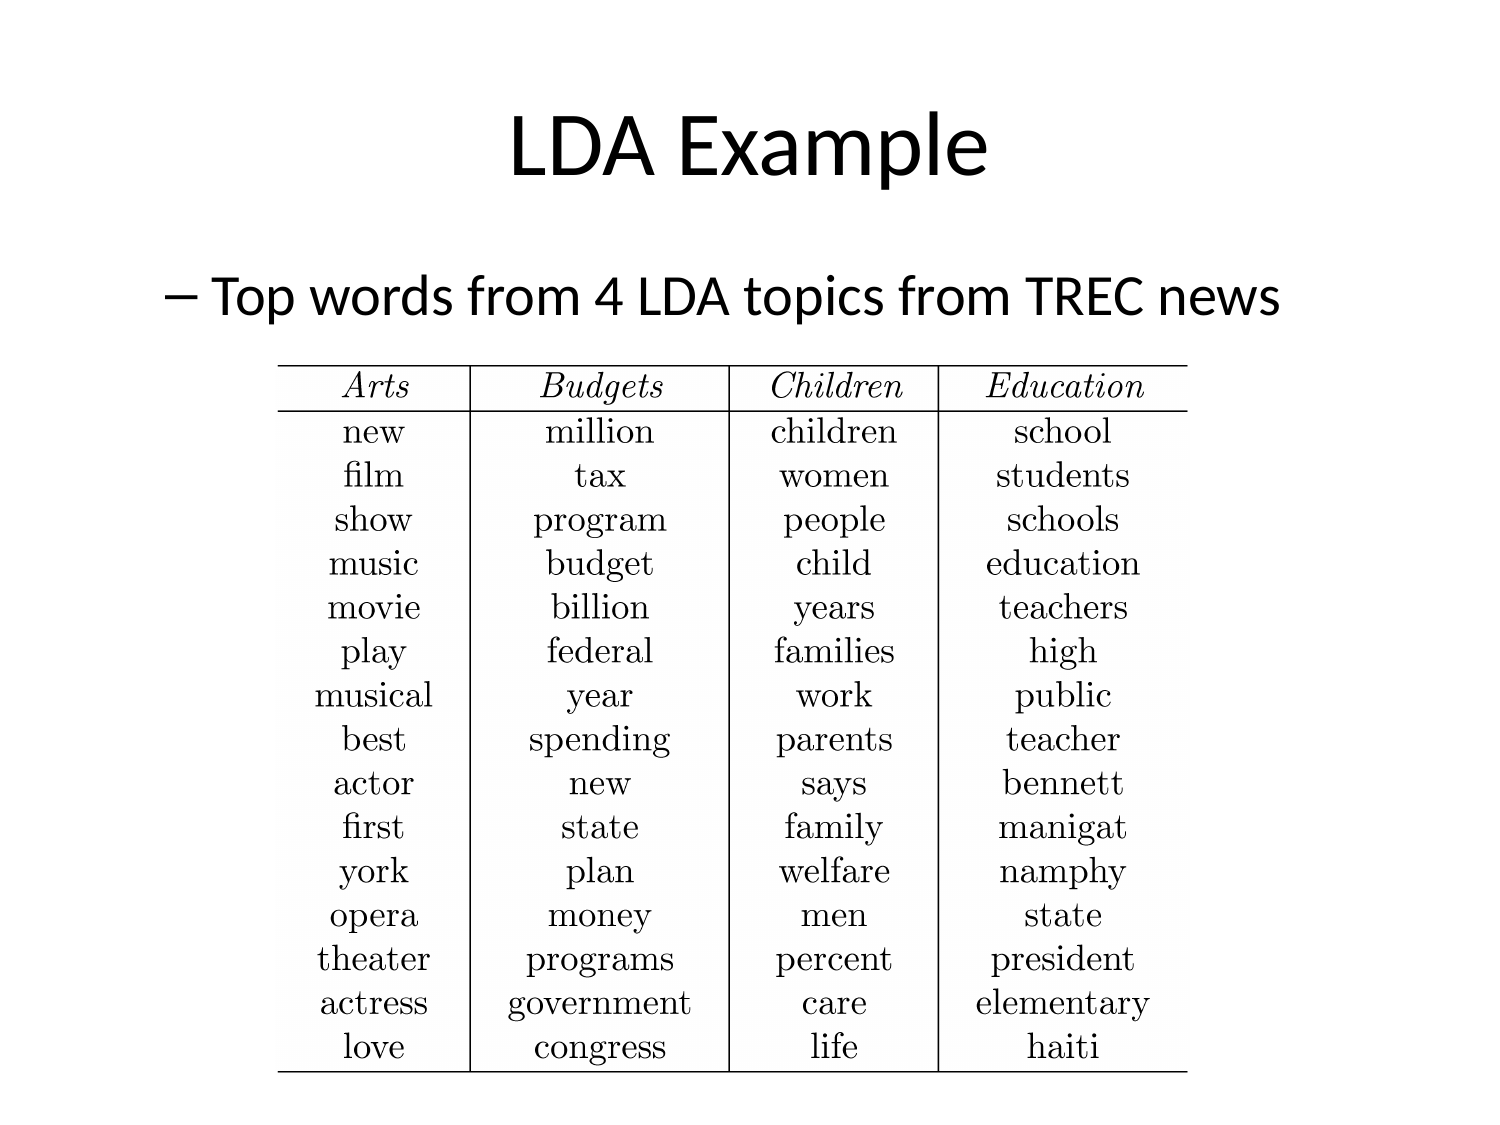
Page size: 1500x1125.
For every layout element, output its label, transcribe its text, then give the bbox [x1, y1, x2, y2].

title LDA Example [75, 45, 1425, 233]
picture [274, 362, 1190, 1076]
list Top words from 4 LDA topics from TREC news [75, 249, 1425, 993]
